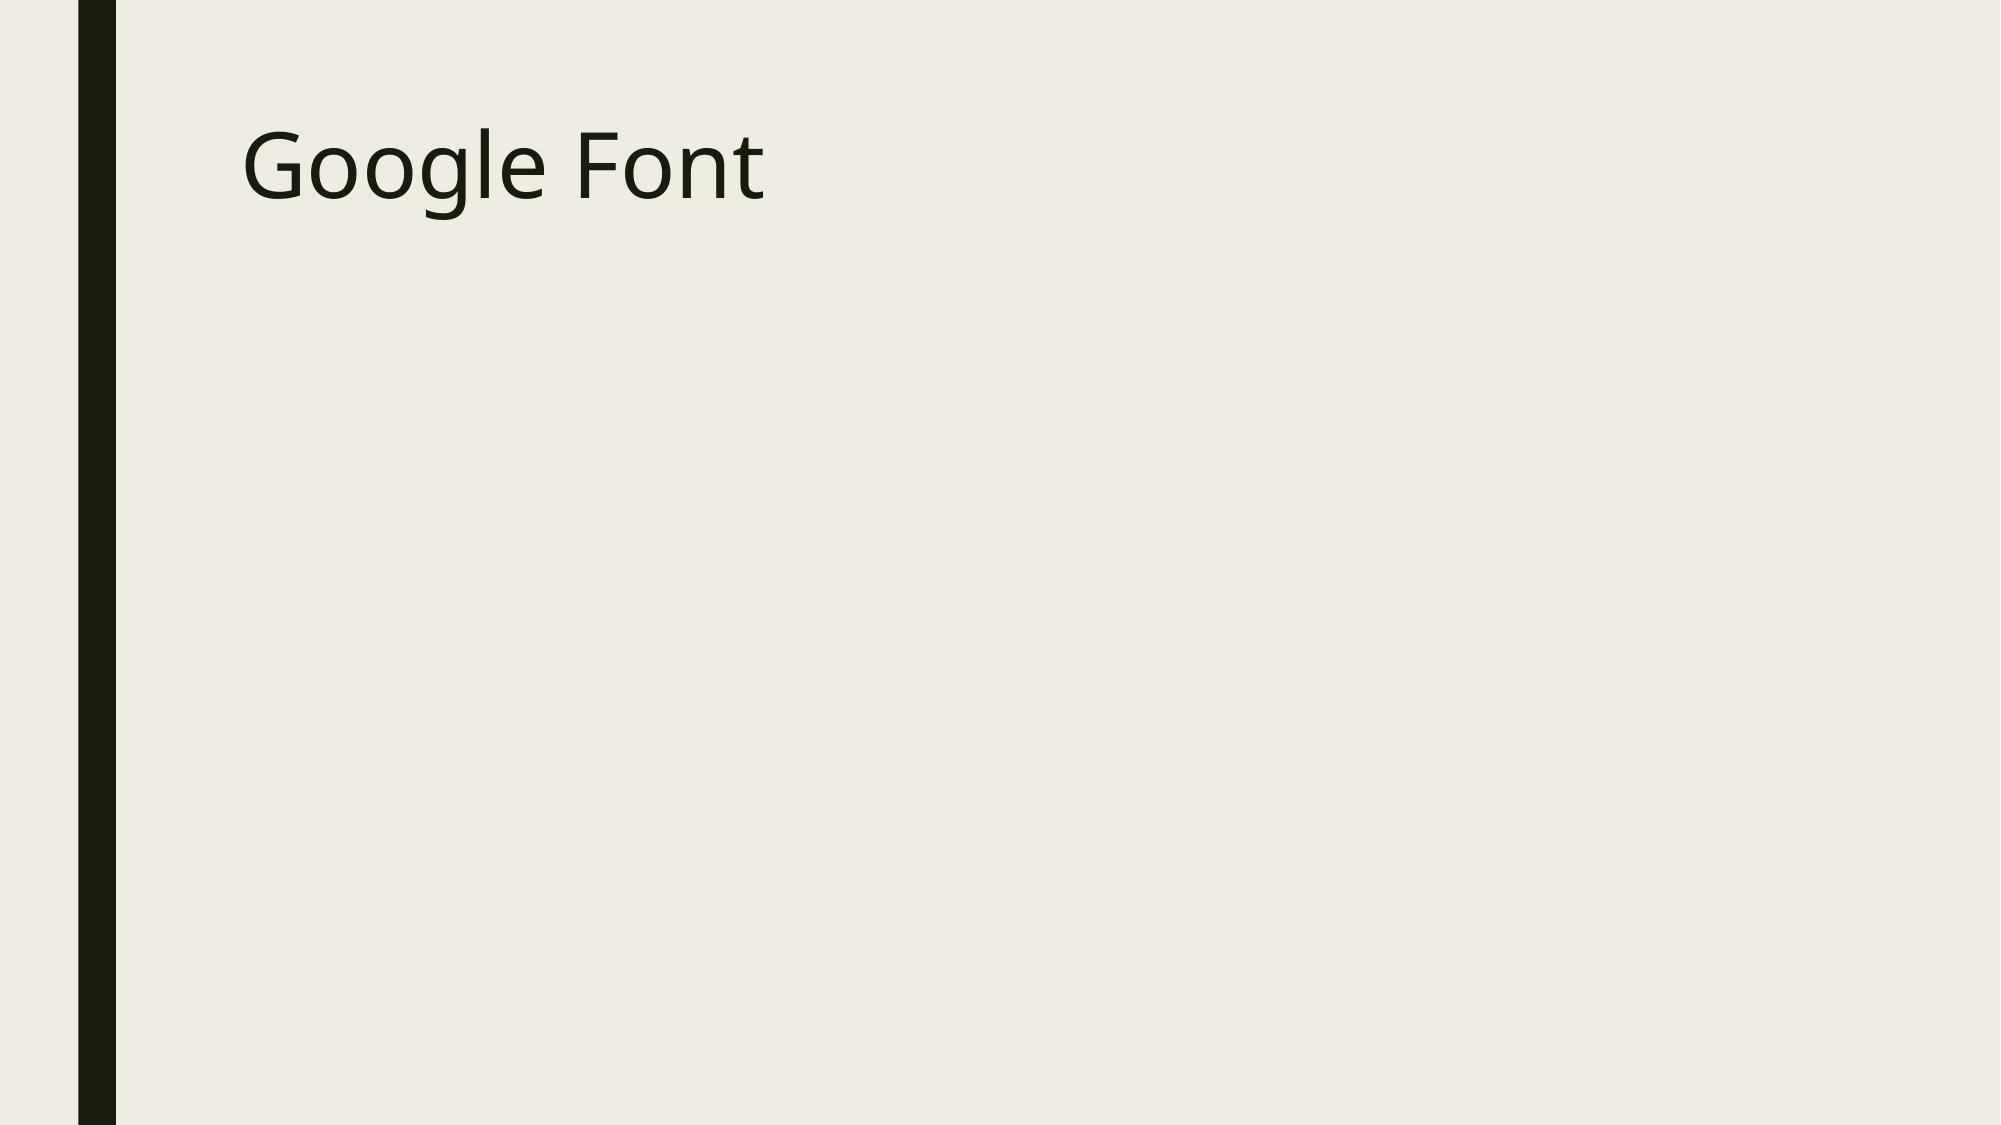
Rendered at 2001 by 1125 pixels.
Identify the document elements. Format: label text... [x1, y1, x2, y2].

title Google Font [225, 112, 1800, 357]
